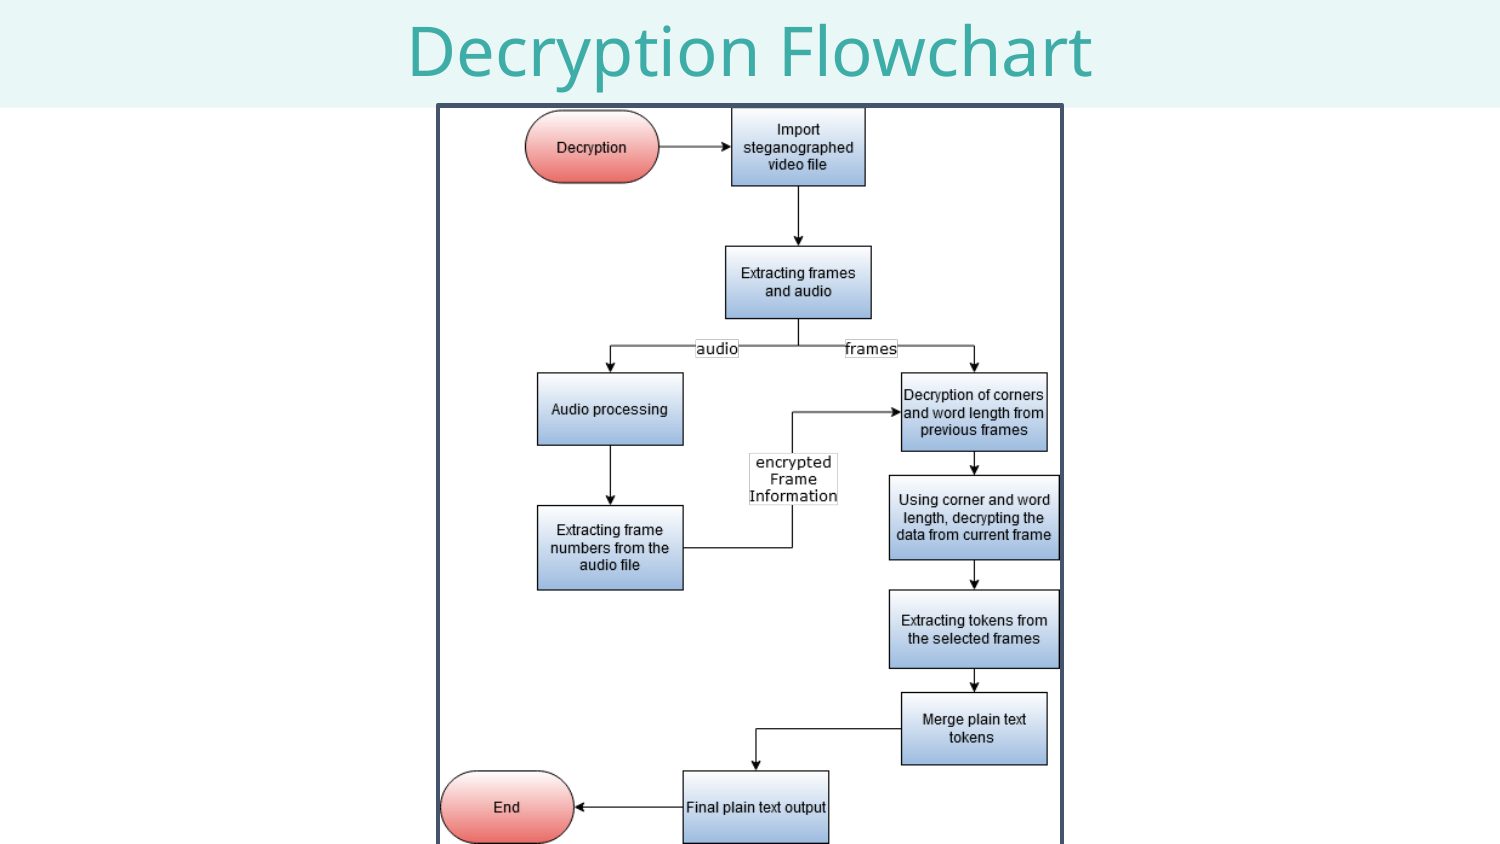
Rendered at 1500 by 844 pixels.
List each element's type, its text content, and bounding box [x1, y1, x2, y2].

picture [439, 107, 1061, 844]
title Decryption Flowchart [0, 0, 1500, 108]
